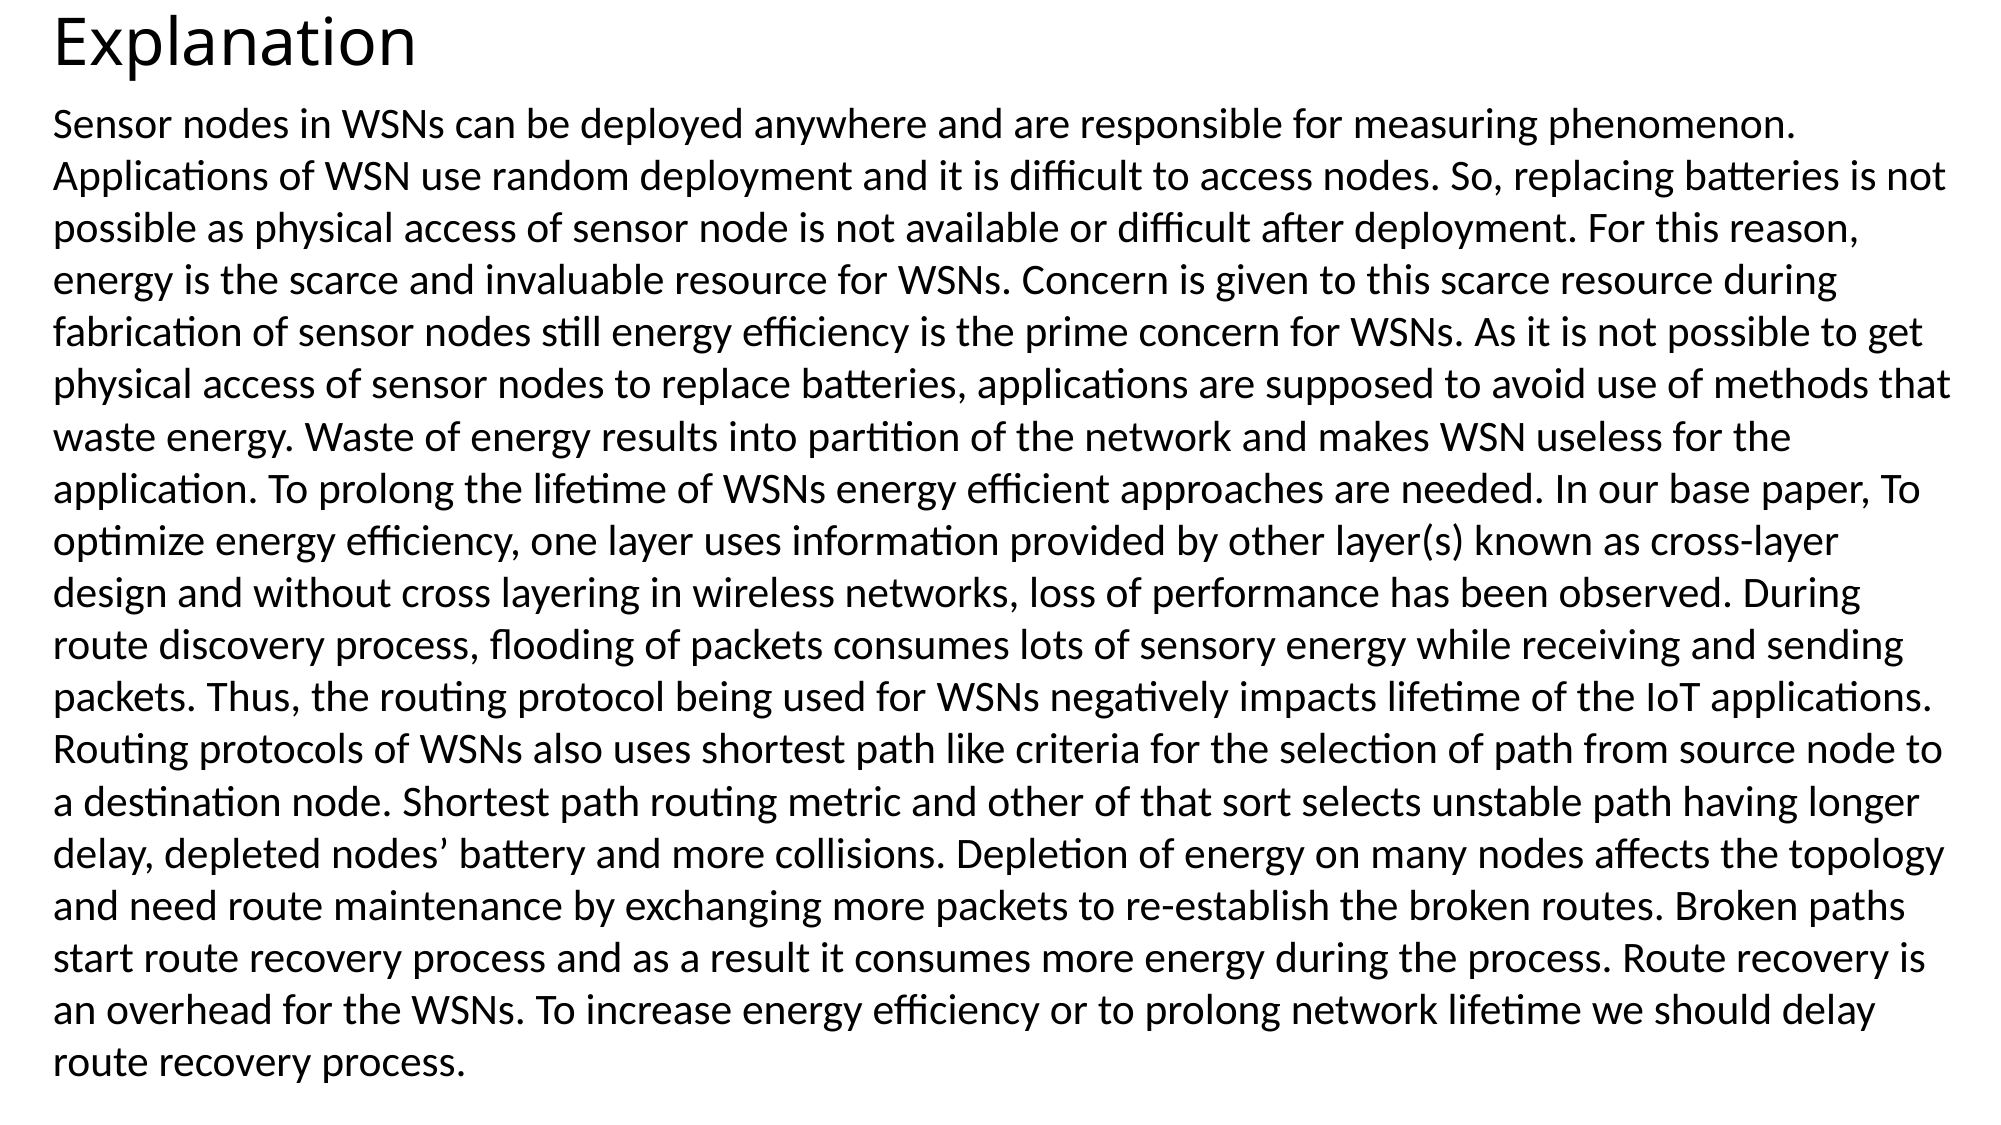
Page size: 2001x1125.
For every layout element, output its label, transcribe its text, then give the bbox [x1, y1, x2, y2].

title Explanation [37, 0, 1763, 87]
list Sensor nodes in WSNs can be deployed anywhere and are responsible for measuring phenomenon. Applications of WSN use random deployment and it is difficult to access nodes. So, replacing batteries is not possible as physical access of sensor node is not available or difficult after deployment. For this reason, energy is the scarce and invaluable resource for WSNs. Concern is given to this scarce resource during fabrication of sensor nodes still energy efficiency is the prime concern for WSNs. As it is not possible to get physical access of sensor nodes to replace batteries, applications are supposed to avoid use of methods that waste energy. Waste of energy results into partition of the network and makes WSN useless for the application. To prolong the lifetime of WSNs energy efficient approaches are needed. In our base paper, To optimize energy efficiency, one layer uses information provided by other layer(s) known as cross-layer design and without cross layering in wireless networks, loss of performance has been observed. During route discovery process, flooding of packets consumes lots of sensory energy while receiving and sending packets. Thus, the routing protocol being used for WSNs negatively impacts lifetime of the IoT applications. Routing protocols of WSNs also uses shortest path like criteria for the selection of path from source node to a destination node. Shortest path routing metric and other of that sort selects unstable path having longer delay, depleted nodes’ battery and more collisions. Depletion of energy on many nodes affects the topology and need route maintenance by exchanging more packets to re-establish the broken routes. Broken paths start route recovery process and as a result it consumes more energy during the process. Route recovery is an overhead for the WSNs. To increase energy efficiency or to prolong network lifetime we should delay route recovery process. [37, 87, 1971, 1102]
